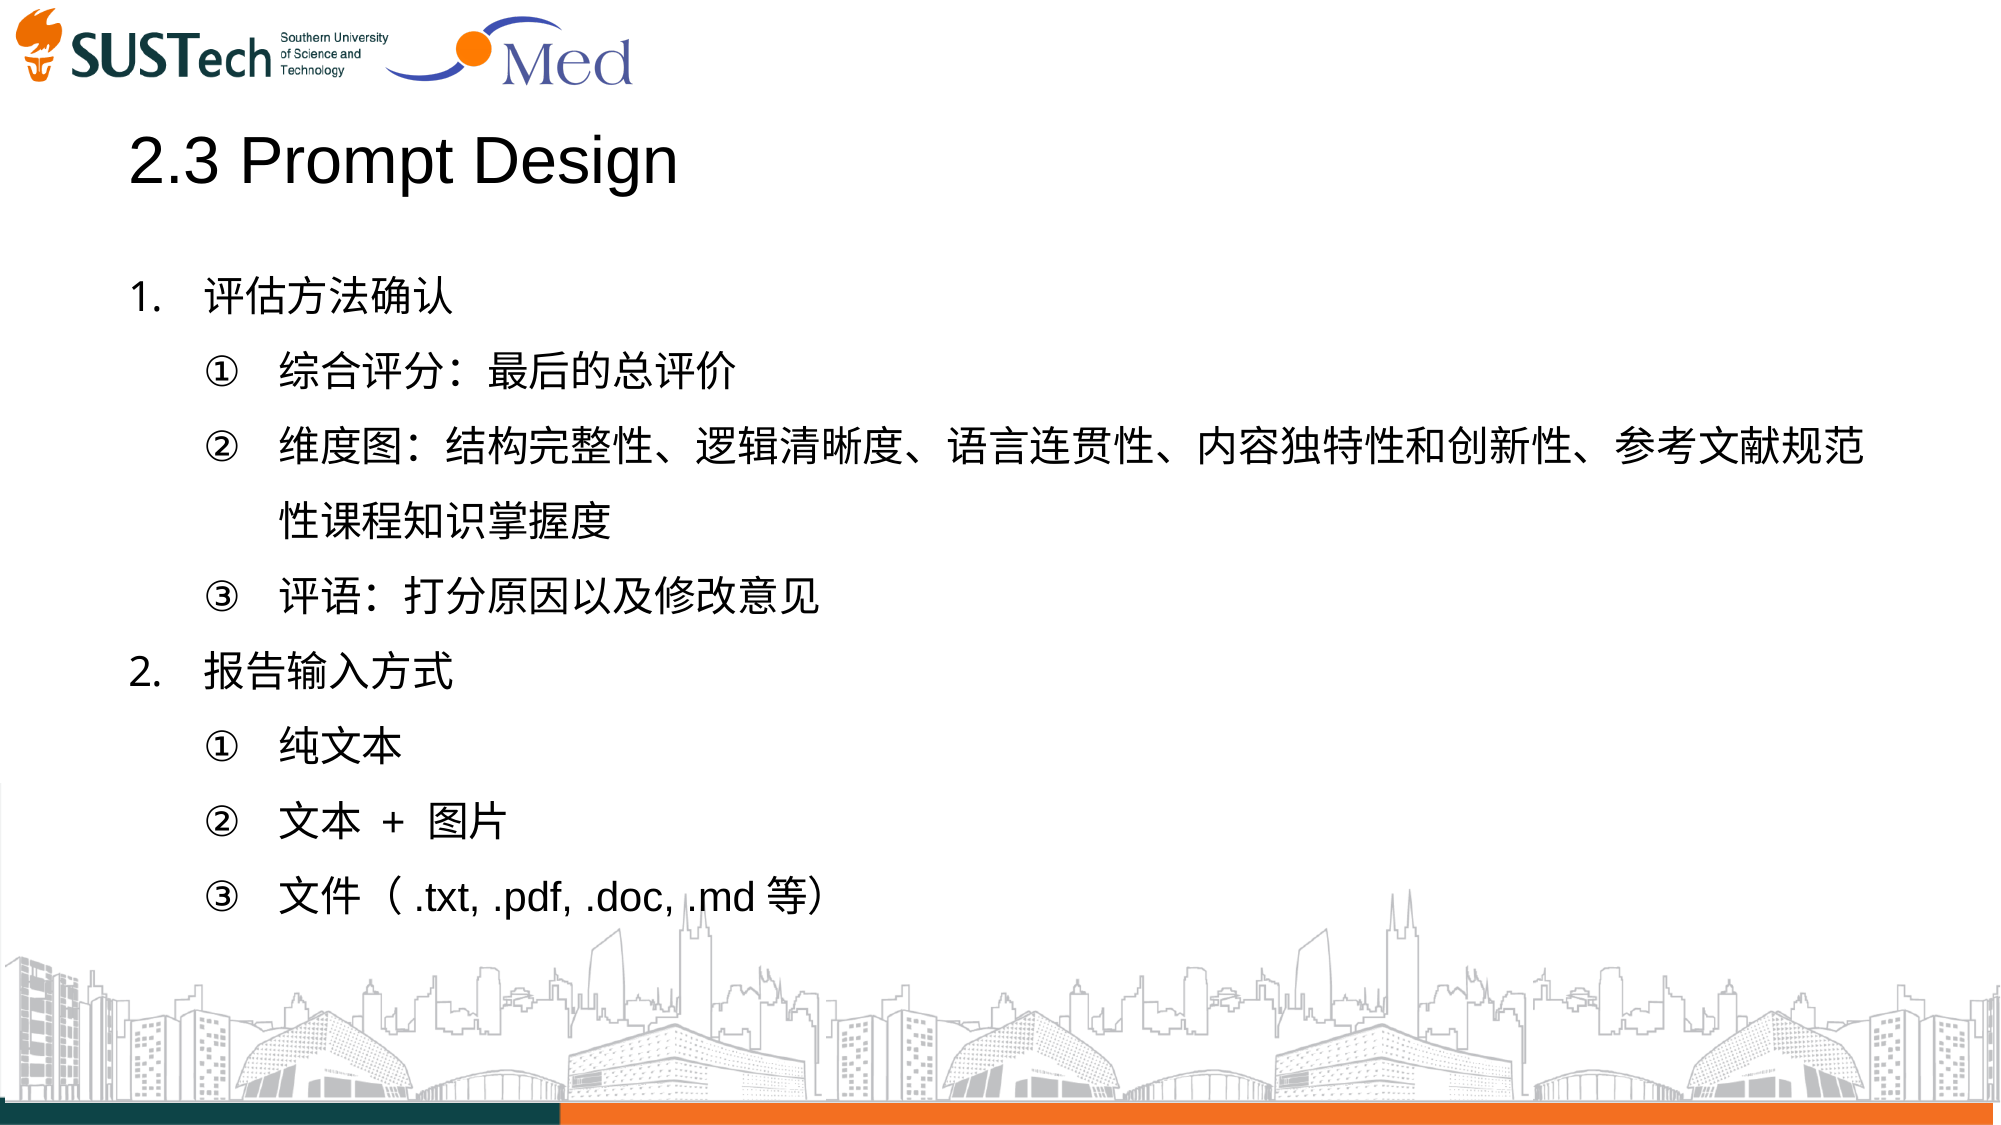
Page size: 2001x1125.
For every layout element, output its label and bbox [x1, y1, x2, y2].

text_box [0, 0, 2000, 1125]
picture [385, 0, 640, 177]
